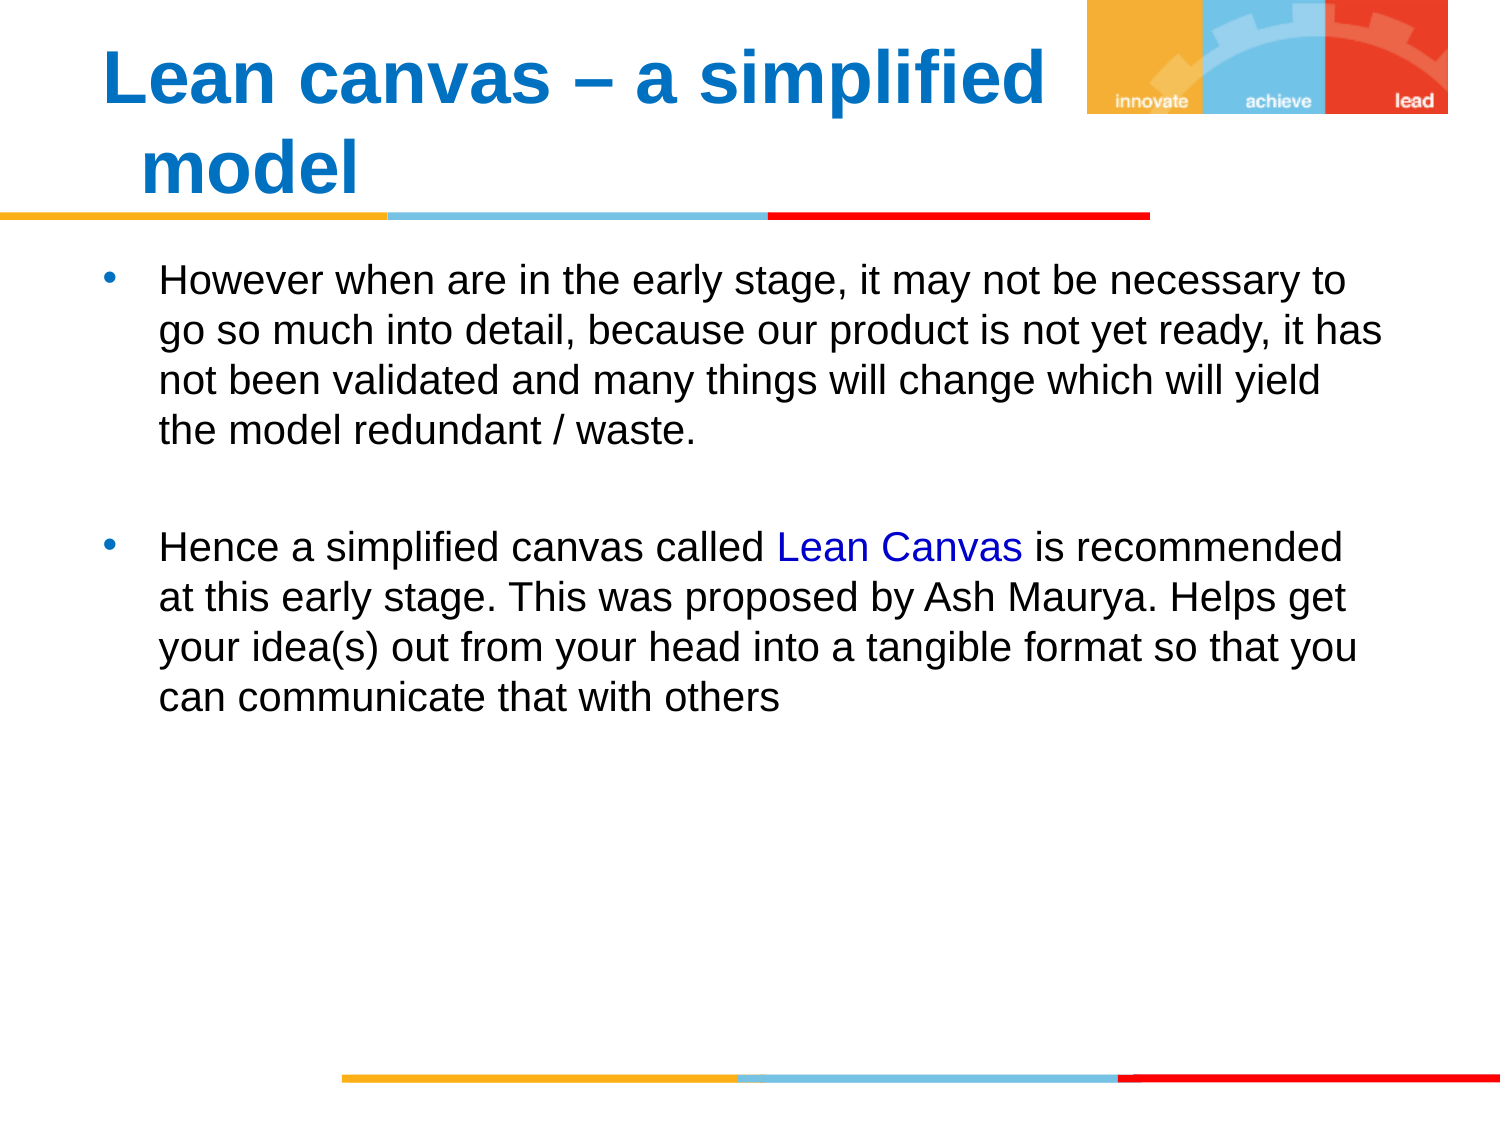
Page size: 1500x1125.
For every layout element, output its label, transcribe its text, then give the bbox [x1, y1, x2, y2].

picture [1087, 0, 1448, 114]
list Lean canvas – a simplified model [50, 24, 1088, 213]
list However when are in the early stage, it may not be necessary to go so much into detail, because our product is not yet ready, it has not been validated and many things will change which will yield the model redundant / waste. Hence a simplified canvas called Lean Canvas is recommended at this early stage. This was proposed by Ash Maurya. Helps get your idea(s) out from your head into a tangible format so that you can communicate that with others [50, 245, 1400, 988]
